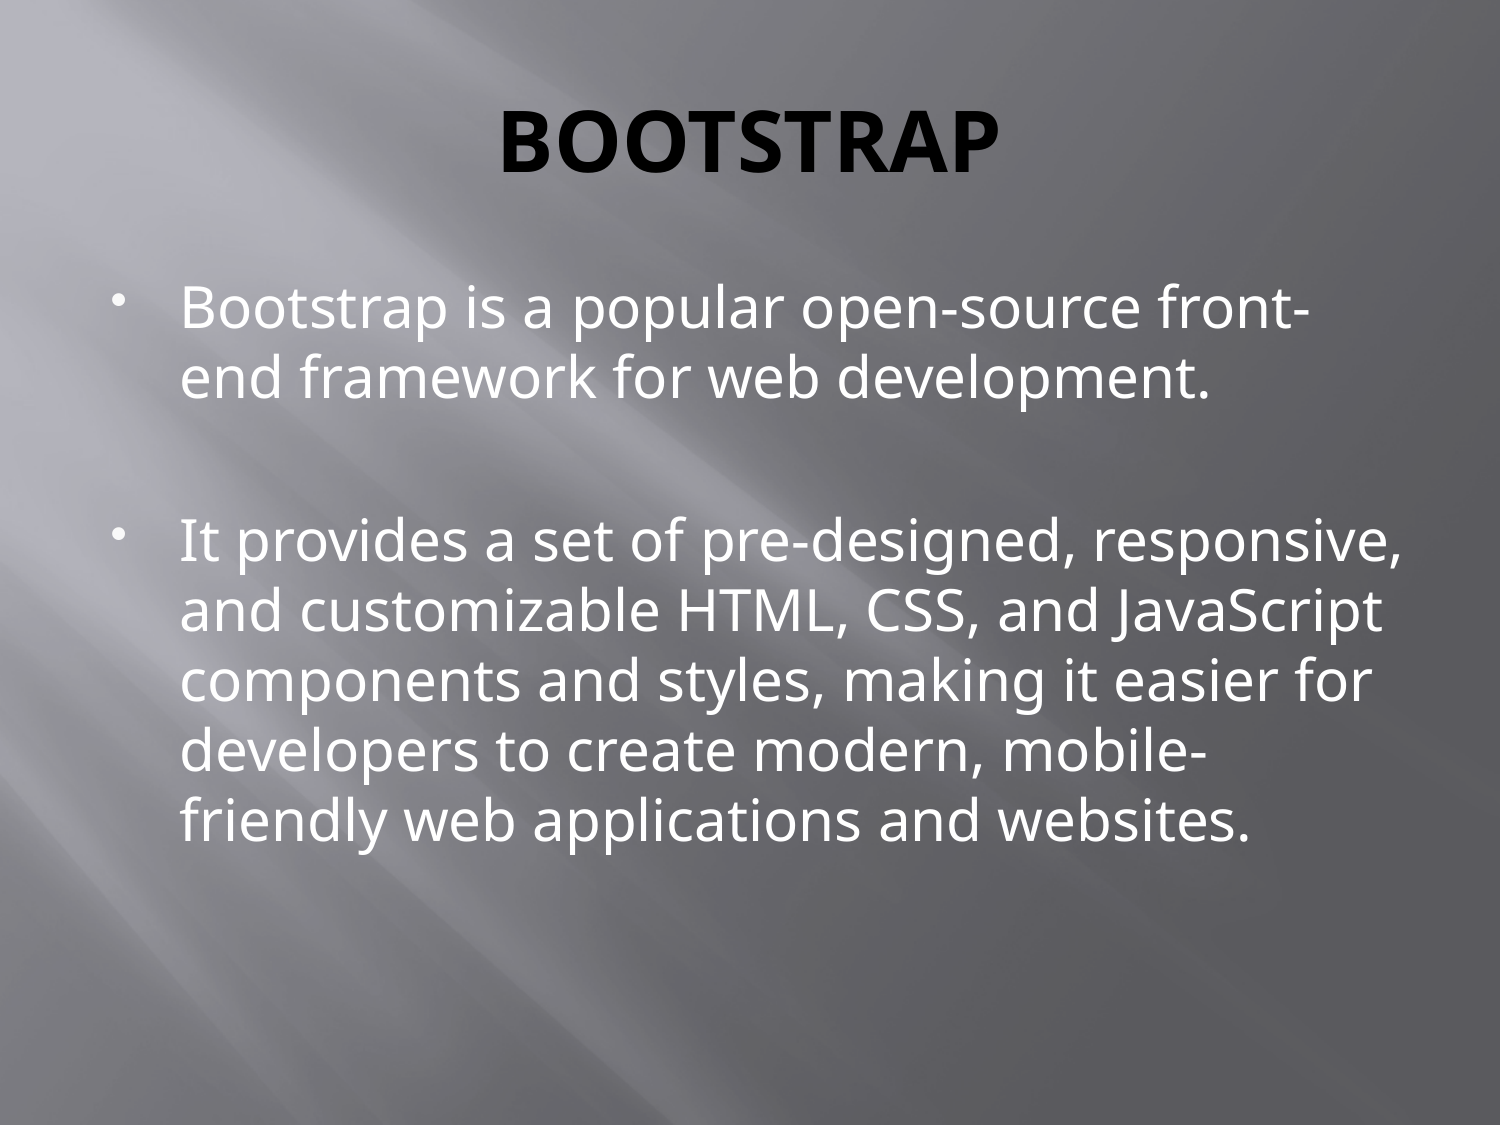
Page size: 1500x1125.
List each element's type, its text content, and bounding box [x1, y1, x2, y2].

title BOOTSTRAP [75, 45, 1425, 233]
list Bootstrap is a popular open-source front-end framework for web development. It provides a set of pre-designed, responsive, and customizable HTML, CSS, and JavaScript components and styles, making it easier for developers to create modern, mobile-friendly web applications and websites. [75, 262, 1425, 1035]
